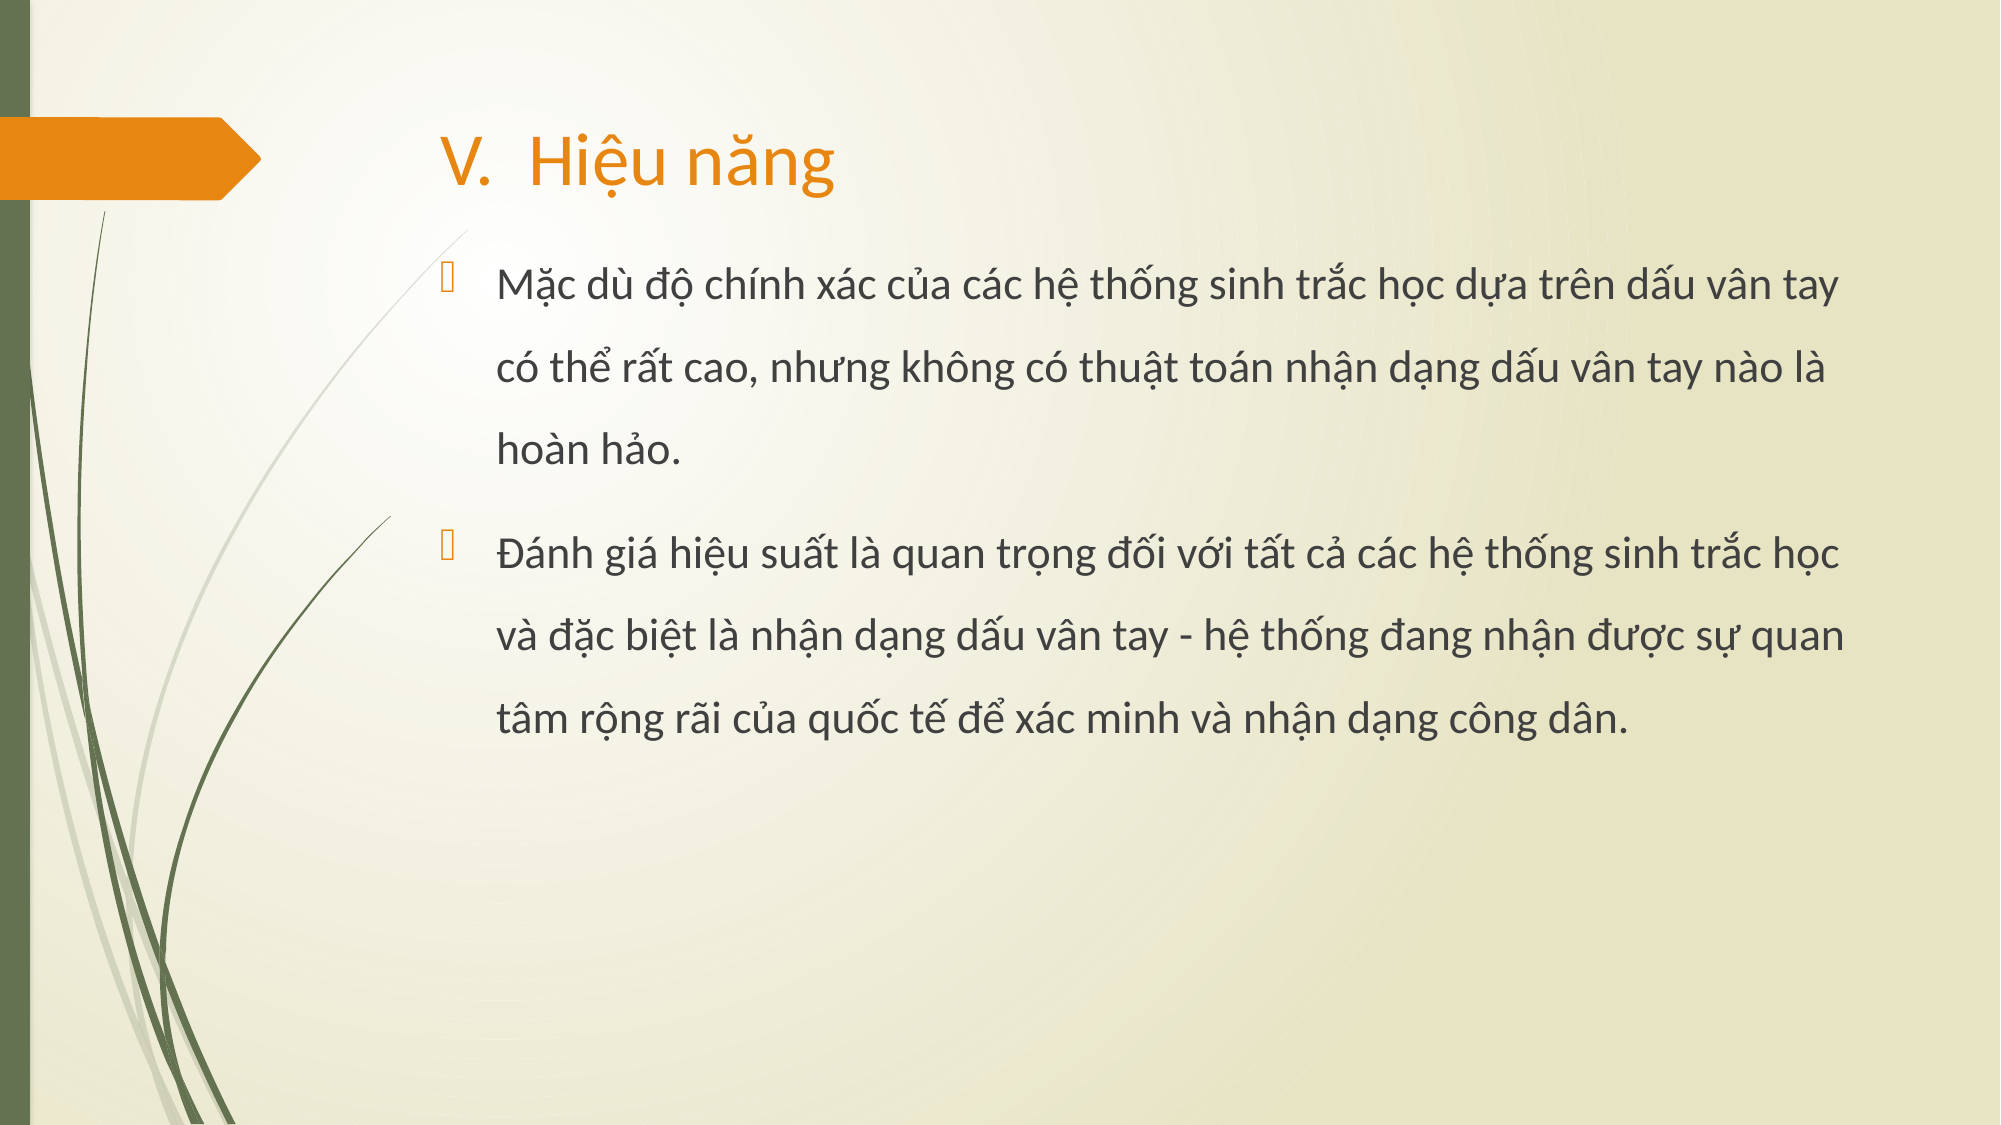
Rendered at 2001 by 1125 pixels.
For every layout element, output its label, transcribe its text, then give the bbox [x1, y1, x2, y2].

title V. Hiệu năng [425, 102, 1888, 219]
list Mặc dù độ chính xác của các hệ thống sinh trắc học dựa trên dấu vân tay có thể rất cao, nhưng không có thuật toán nhận dạng dấu vân tay nào là hoàn hảo. Đánh giá hiệu suất là quan trọng đối với tất cả các hệ thống sinh trắc học và đặc biệt là nhận dạng dấu vân tay - hệ thống đang nhận được sự quan tâm rộng rãi của quốc tế để xác minh và nhận dạng công dân. [424, 219, 1888, 970]
